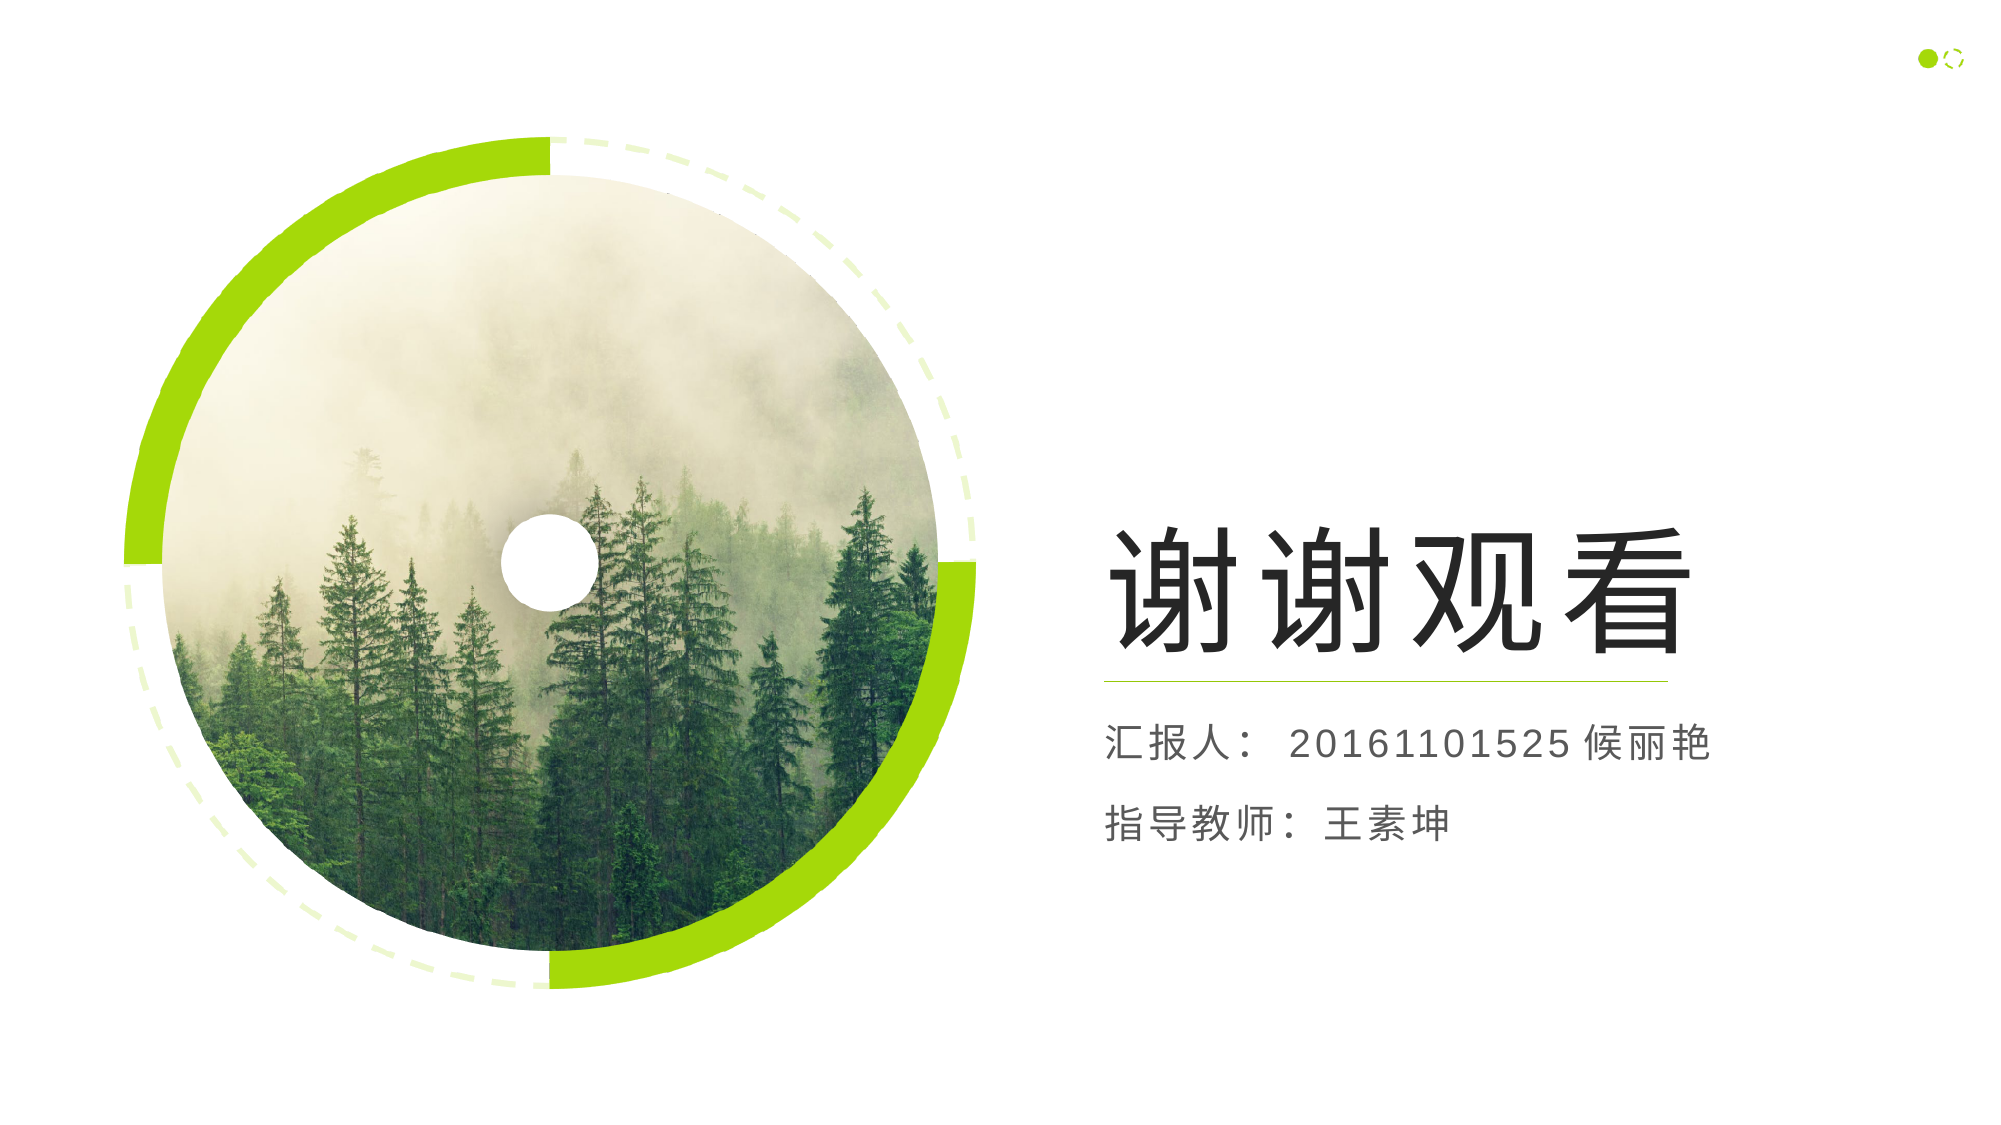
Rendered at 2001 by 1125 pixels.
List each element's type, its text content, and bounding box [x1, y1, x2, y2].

list 汇报人：20161101525候丽艳 指导教师：王素坤 [1104, 703, 1855, 848]
picture [99, 112, 1000, 1013]
title 谢谢观看 [1104, 477, 1855, 670]
picture [1881, 0, 2000, 118]
